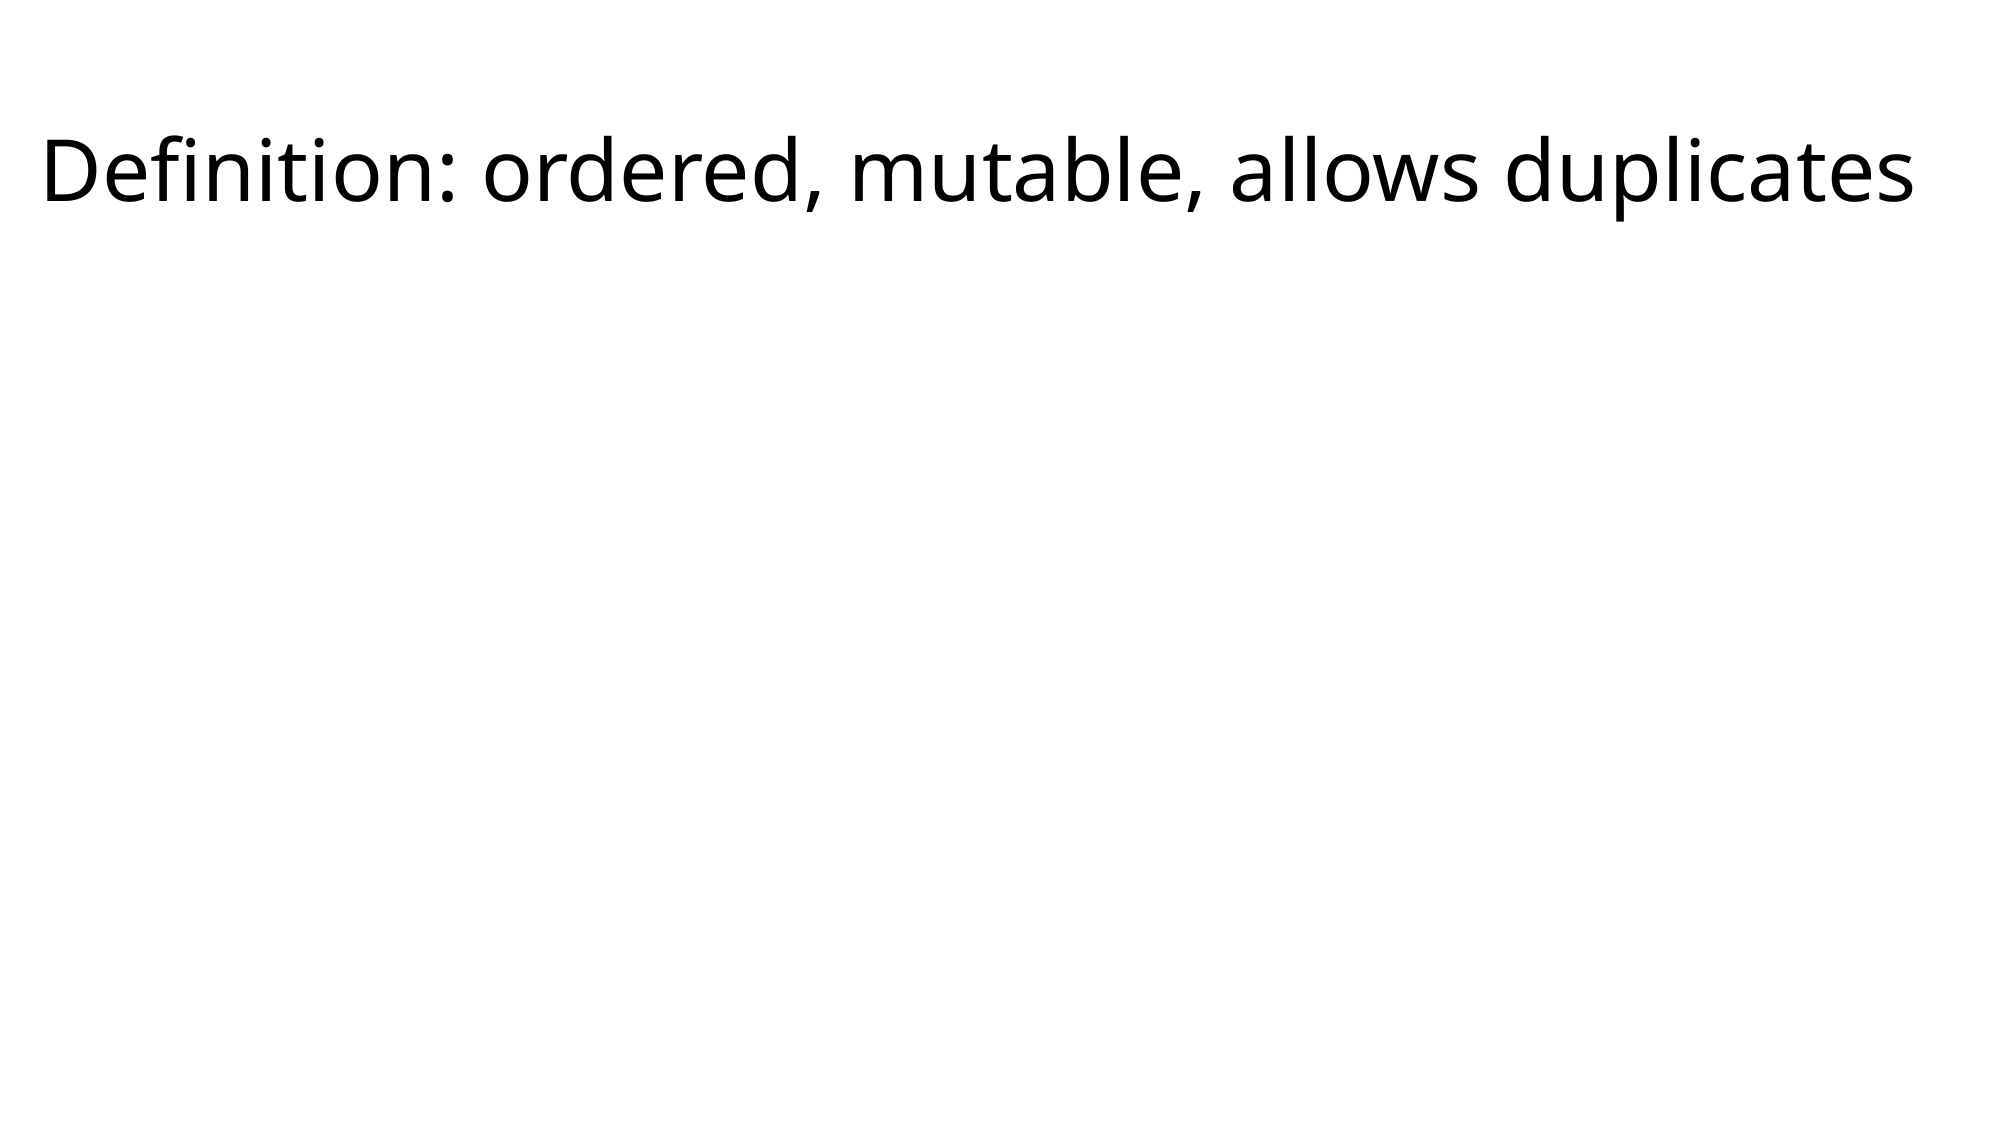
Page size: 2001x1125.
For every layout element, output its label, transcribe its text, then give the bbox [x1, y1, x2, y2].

title Definition: ordered, mutable, allows duplicates [24, 52, 1976, 228]
